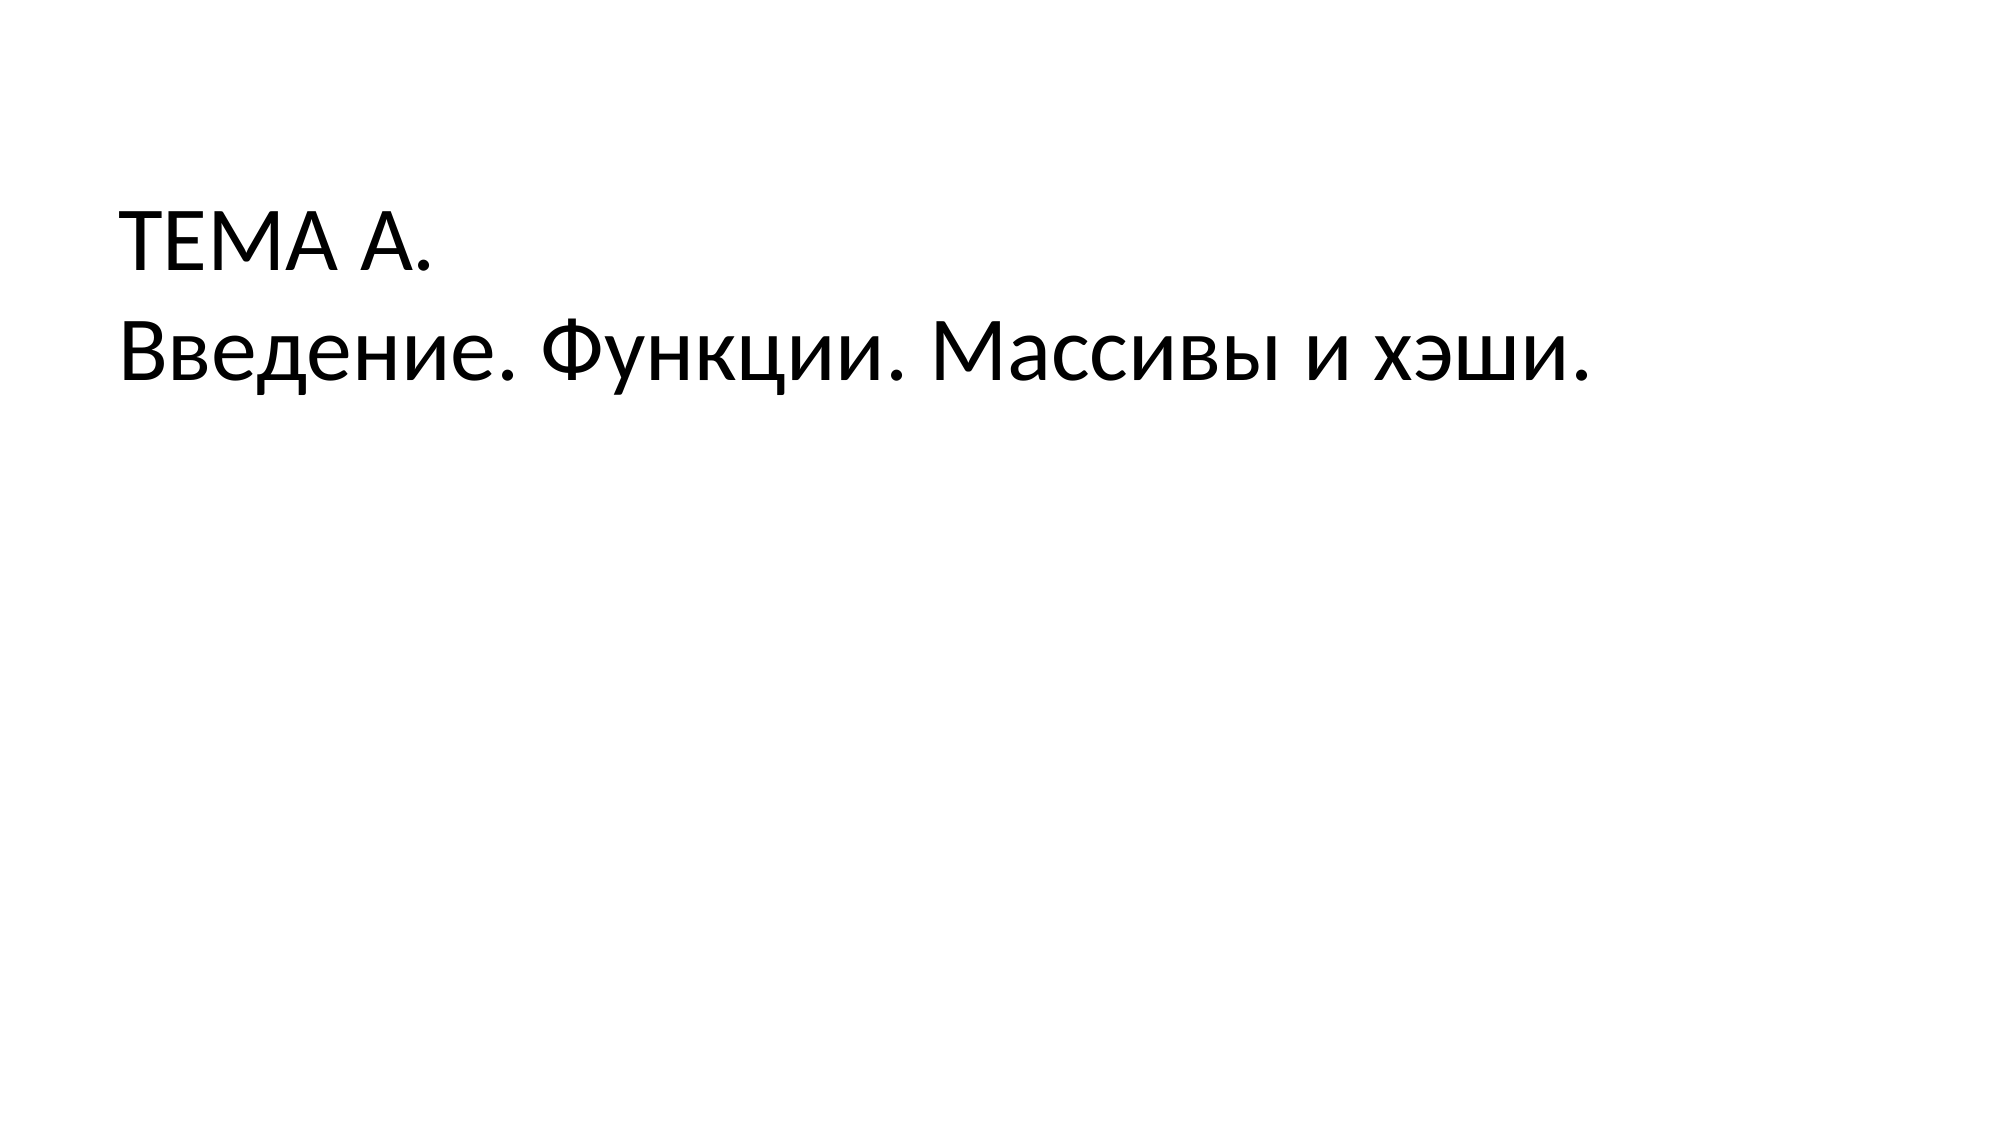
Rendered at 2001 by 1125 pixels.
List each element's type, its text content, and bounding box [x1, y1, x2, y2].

text_box ТЕМА A. Введение. Функции. Массивы и хэши. [103, 171, 1847, 406]
